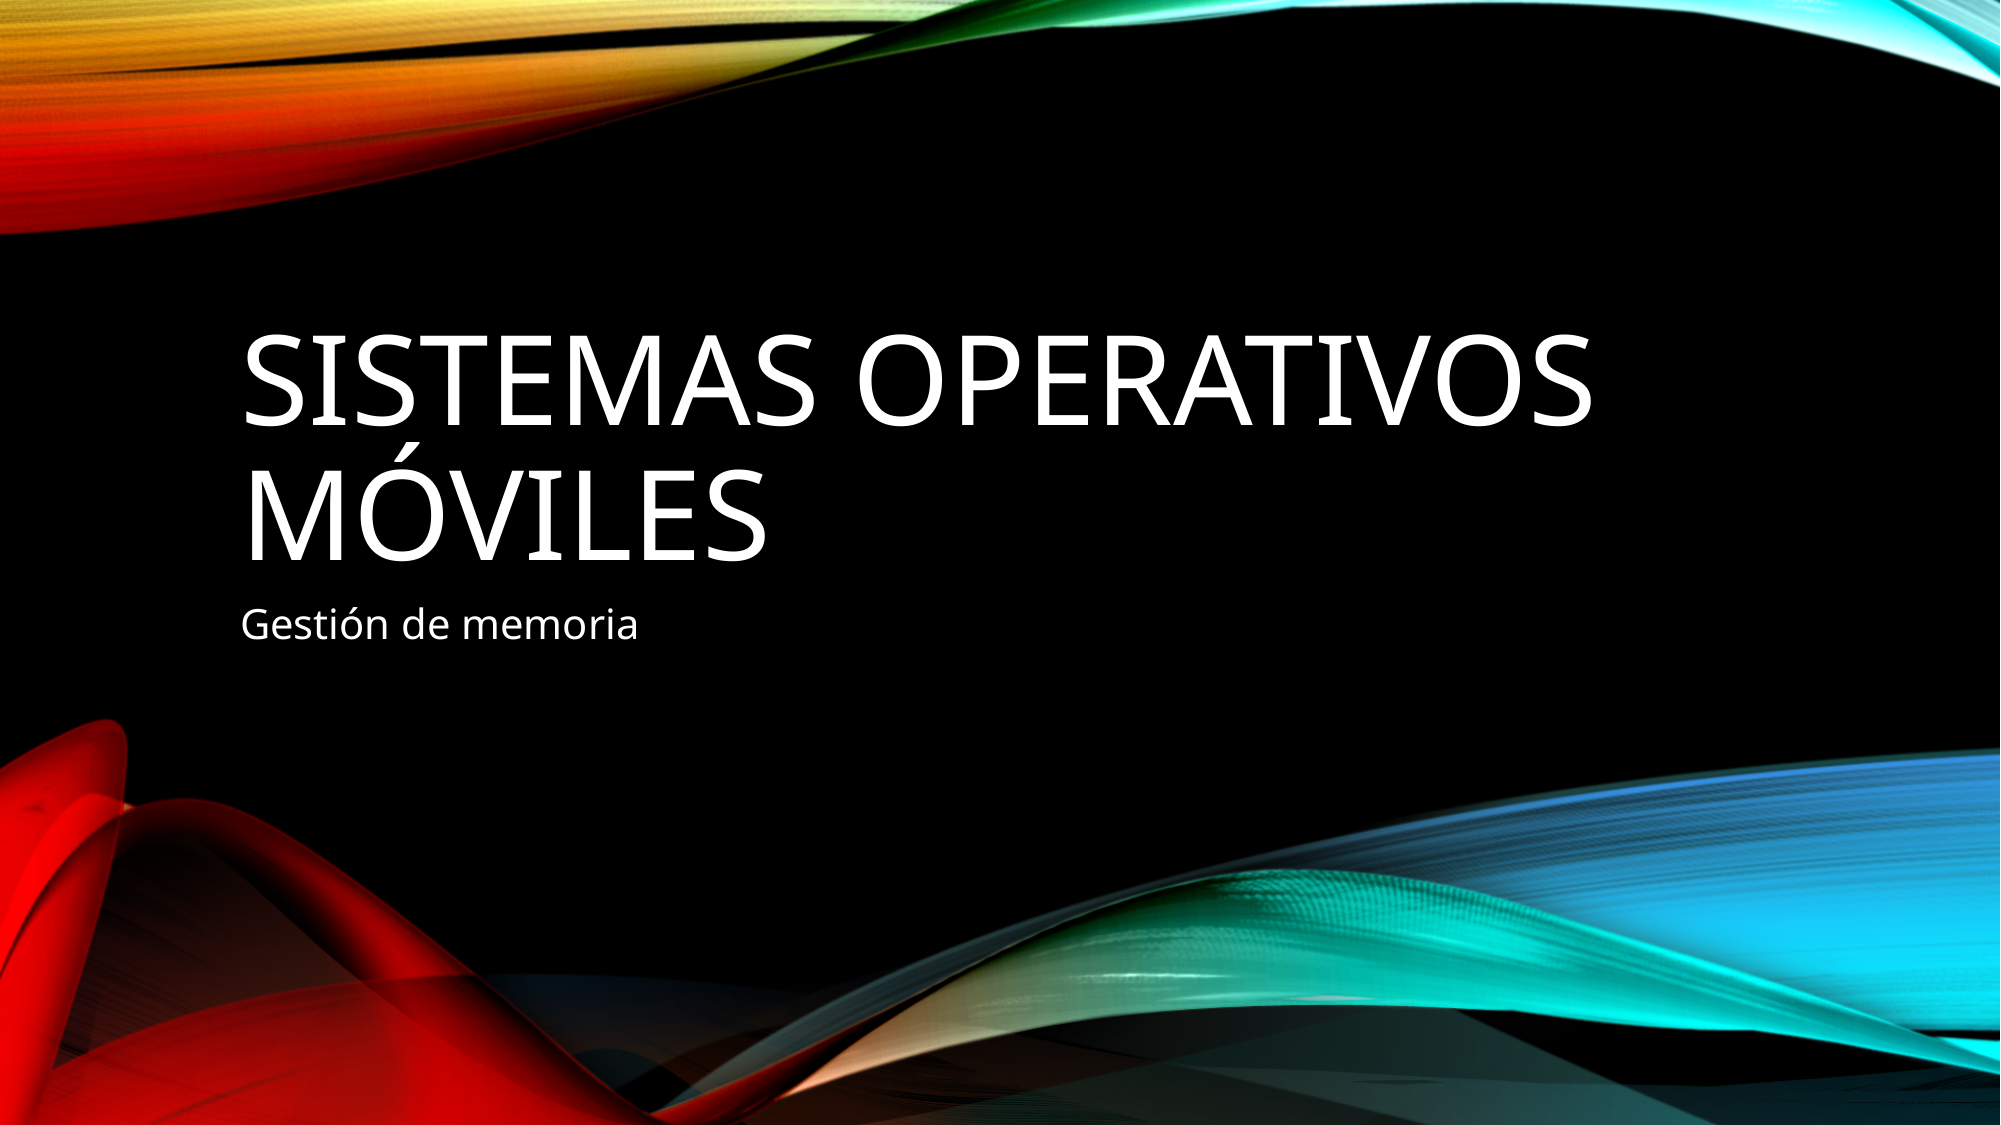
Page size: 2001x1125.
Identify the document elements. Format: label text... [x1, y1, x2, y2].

picture [0, 0, 2000, 237]
subtitle Gestión de memoria [225, 595, 1775, 709]
picture [0, 717, 2000, 1125]
title Sistemas operativos móviles [225, 295, 1775, 595]
